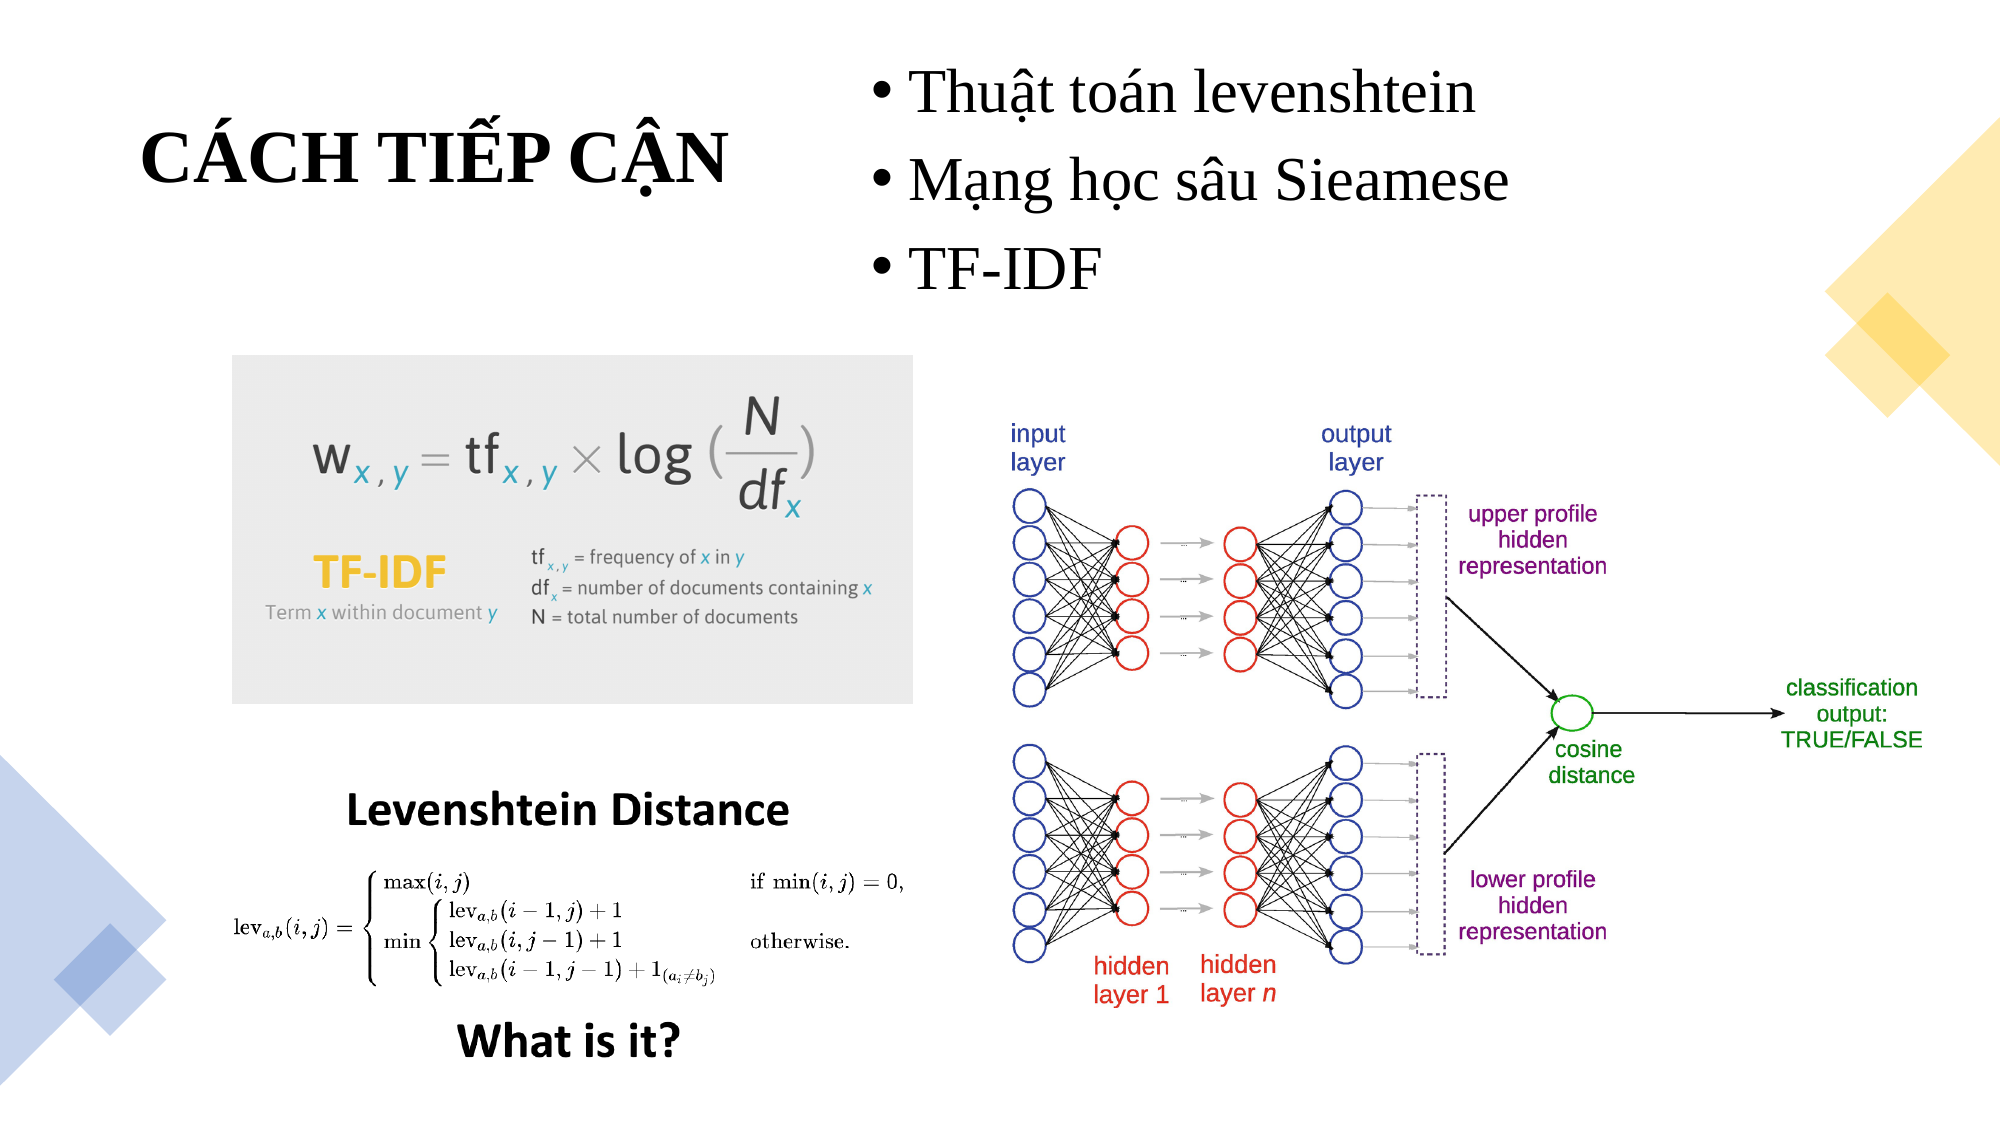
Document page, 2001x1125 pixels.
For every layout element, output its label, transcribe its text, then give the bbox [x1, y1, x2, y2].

picture [1012, 423, 1922, 1009]
title CÁCH TIẾP CẬN [124, 64, 940, 252]
list Thuật toán levenshtein Mạng học sâu Sieamese TF-IDF [855, 51, 1752, 241]
picture [220, 754, 910, 1089]
text_box [0, 753, 168, 1088]
picture [231, 355, 913, 705]
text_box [1824, 116, 2000, 466]
text_box [0, 0, 2000, 1125]
text_box [52, 921, 168, 1038]
